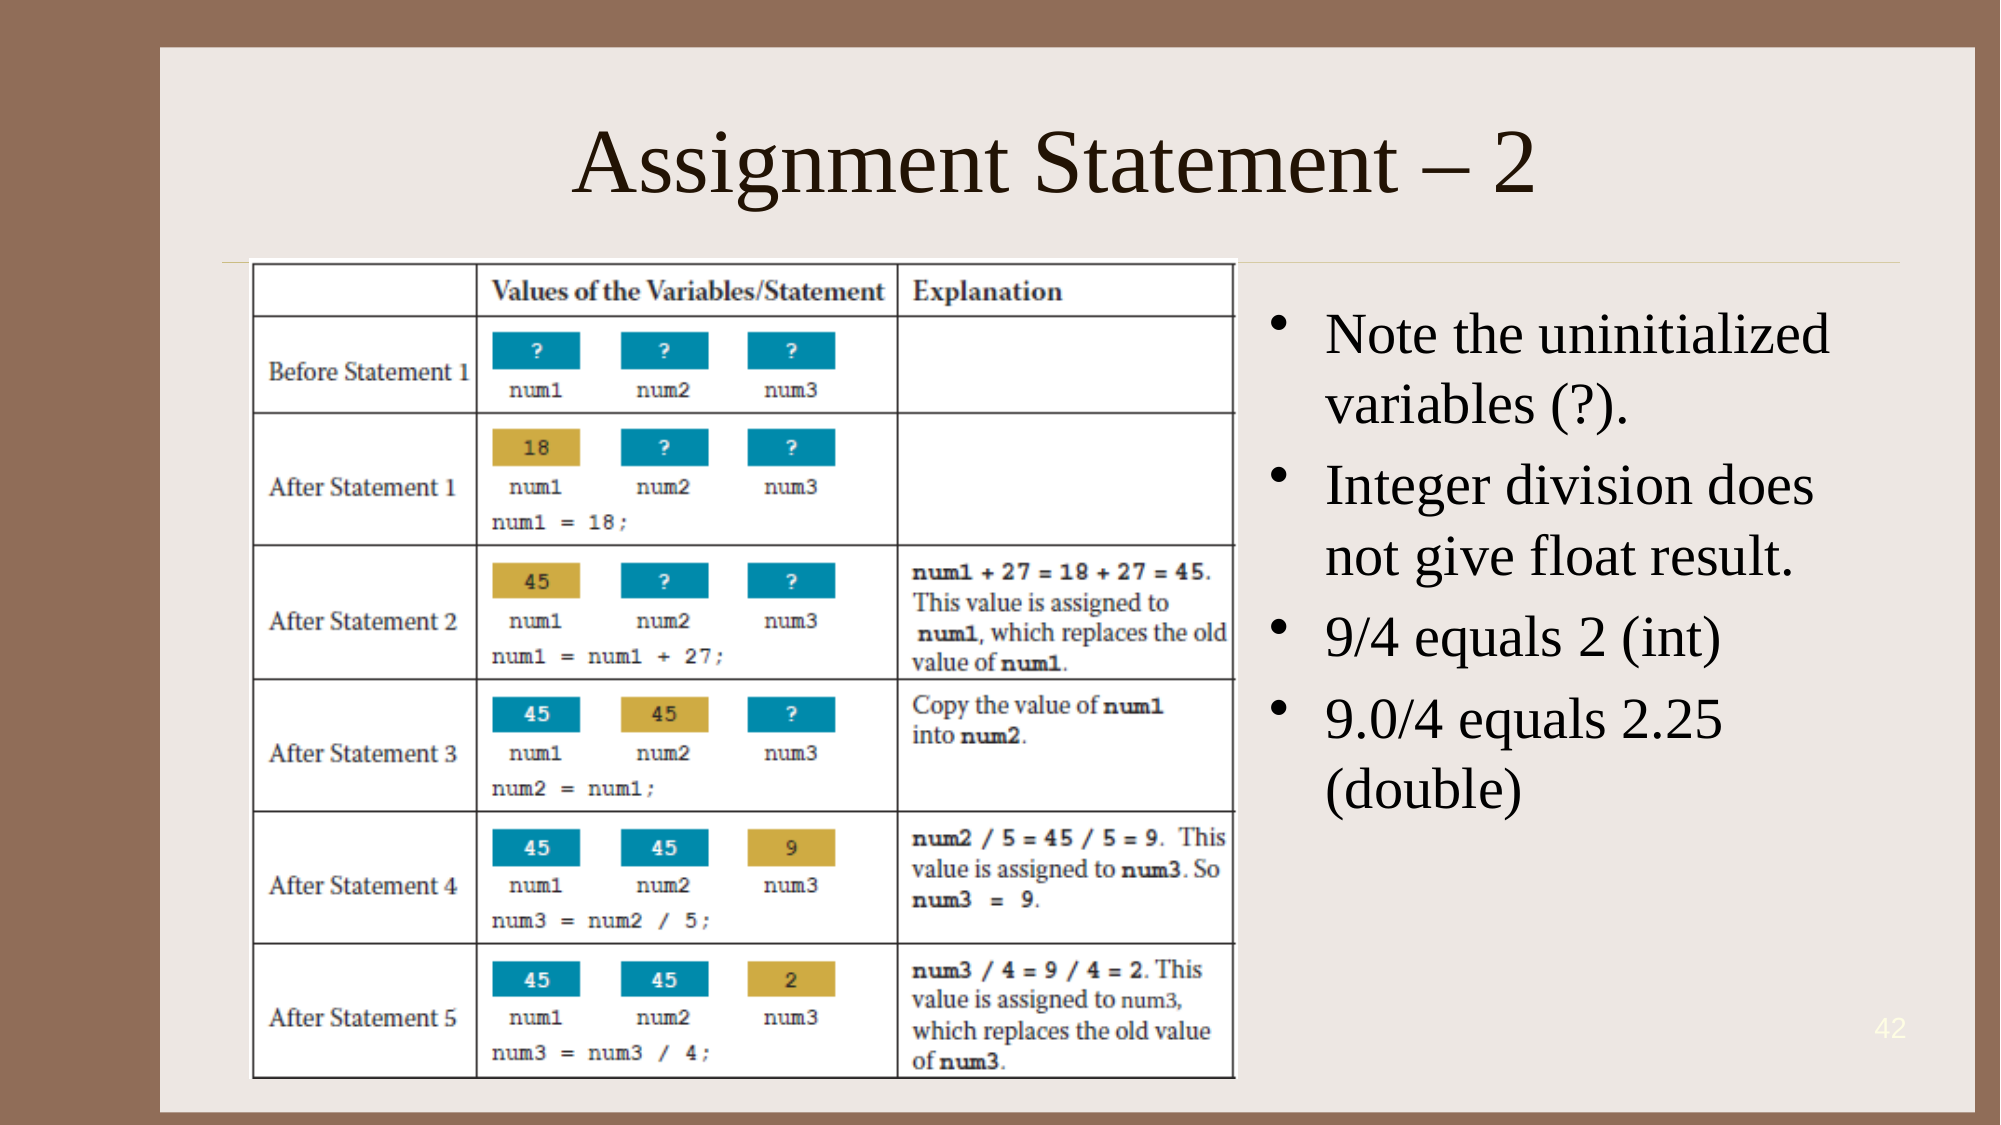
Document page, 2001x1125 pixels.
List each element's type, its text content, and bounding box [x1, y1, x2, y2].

slide_number 42 [1505, 1001, 1922, 1077]
picture [249, 257, 1238, 1079]
title Assignment Statement – 2 [233, 62, 1900, 250]
list Note the uninitialized variables (?). Integer division does not give float result. 9/4 equals 2 (int) 9.0/4 equals 2.25 (double) [1254, 287, 1900, 963]
